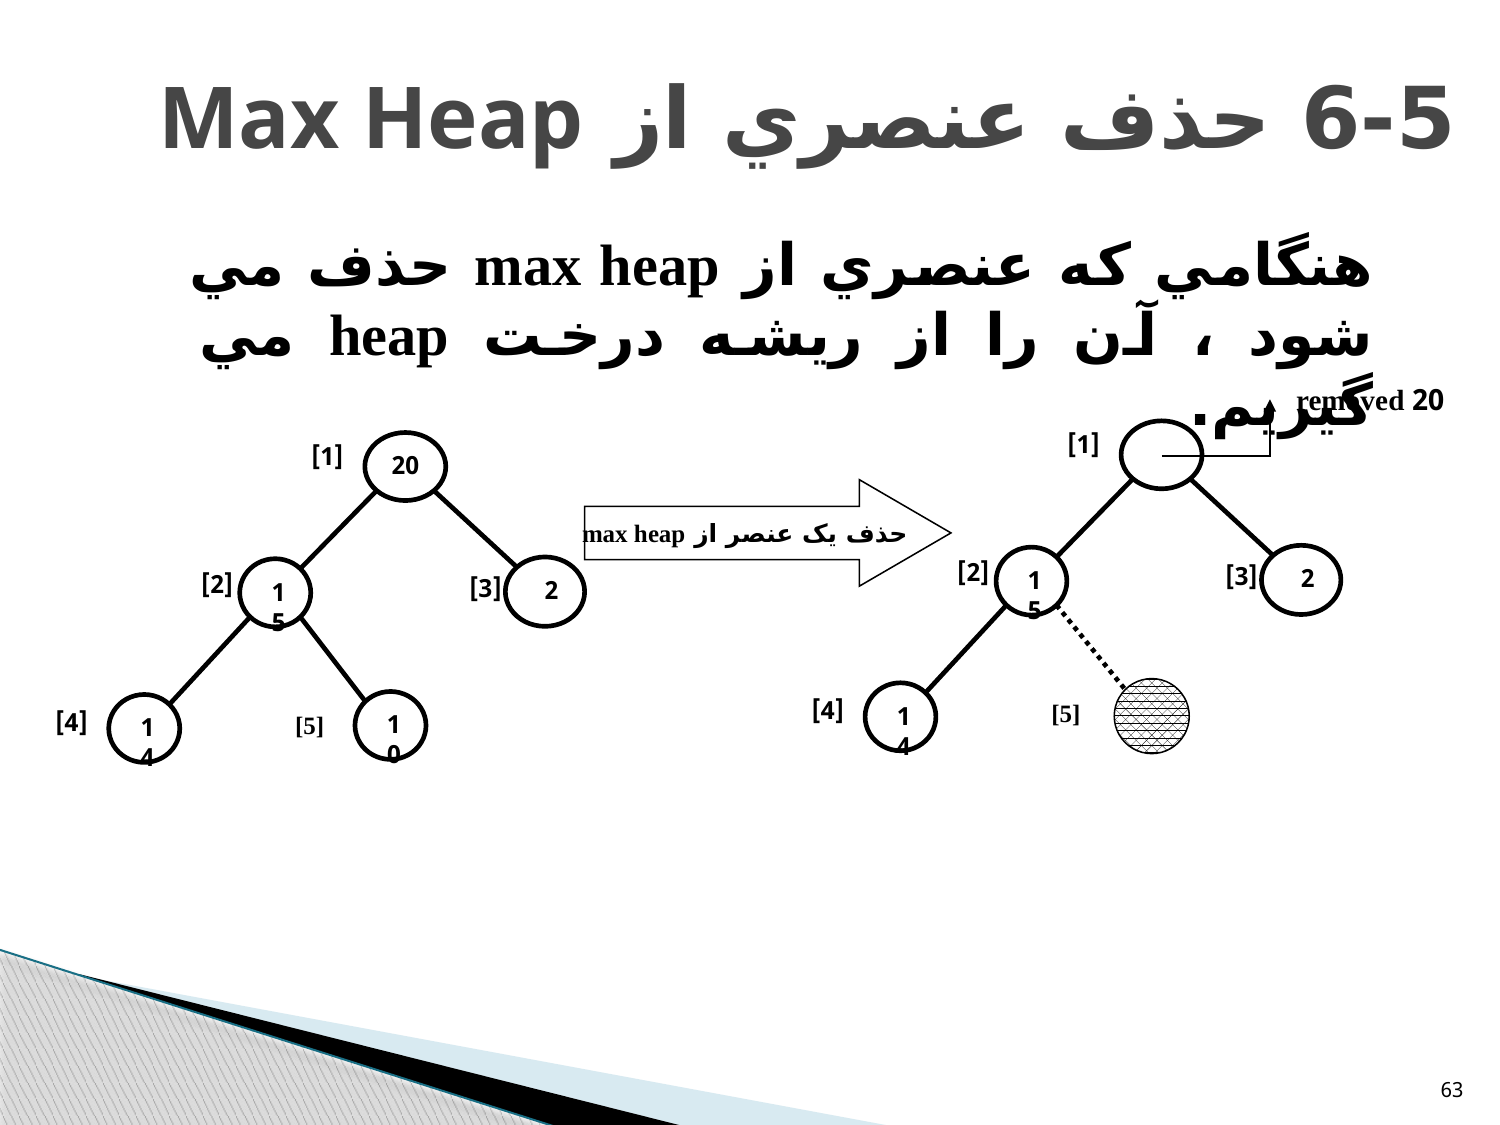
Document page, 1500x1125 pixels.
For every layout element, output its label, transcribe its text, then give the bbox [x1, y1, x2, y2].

text_box هنگامي که عنصري از max heap حذف مي شود ، آن را از ريشه درخت heap مي گيريم. [171, 220, 1388, 445]
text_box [29, 432, 585, 776]
text_box حذف يک عنصر از max heap [590, 506, 779, 560]
title 6-5 حذف عنصري از Max Heap [29, 45, 1471, 185]
slide_number 63 [1418, 1051, 1479, 1112]
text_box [785, 373, 1460, 765]
